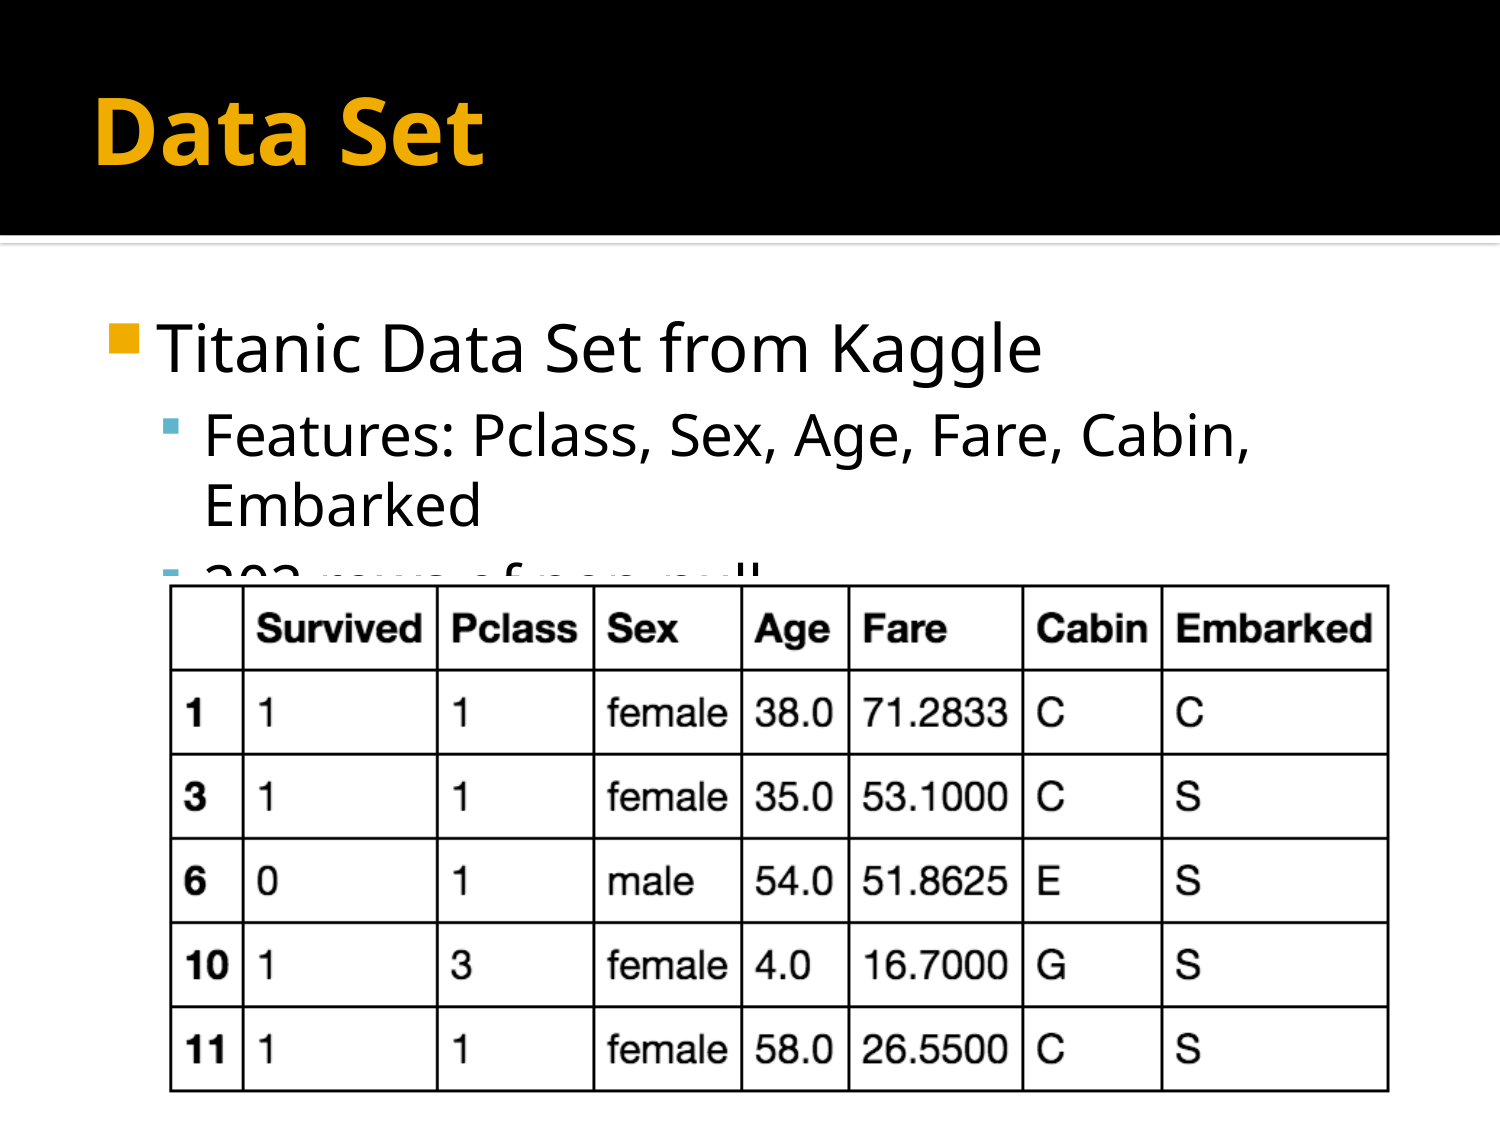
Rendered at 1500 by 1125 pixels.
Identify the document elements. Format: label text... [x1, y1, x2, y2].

list Titanic Data Set from Kaggle Features: Pclass, Sex, Age, Fare, Cabin, Embarked 202 rows of non-null [75, 291, 1425, 1050]
title Data Set [75, 25, 1425, 231]
picture [155, 576, 1410, 1110]
